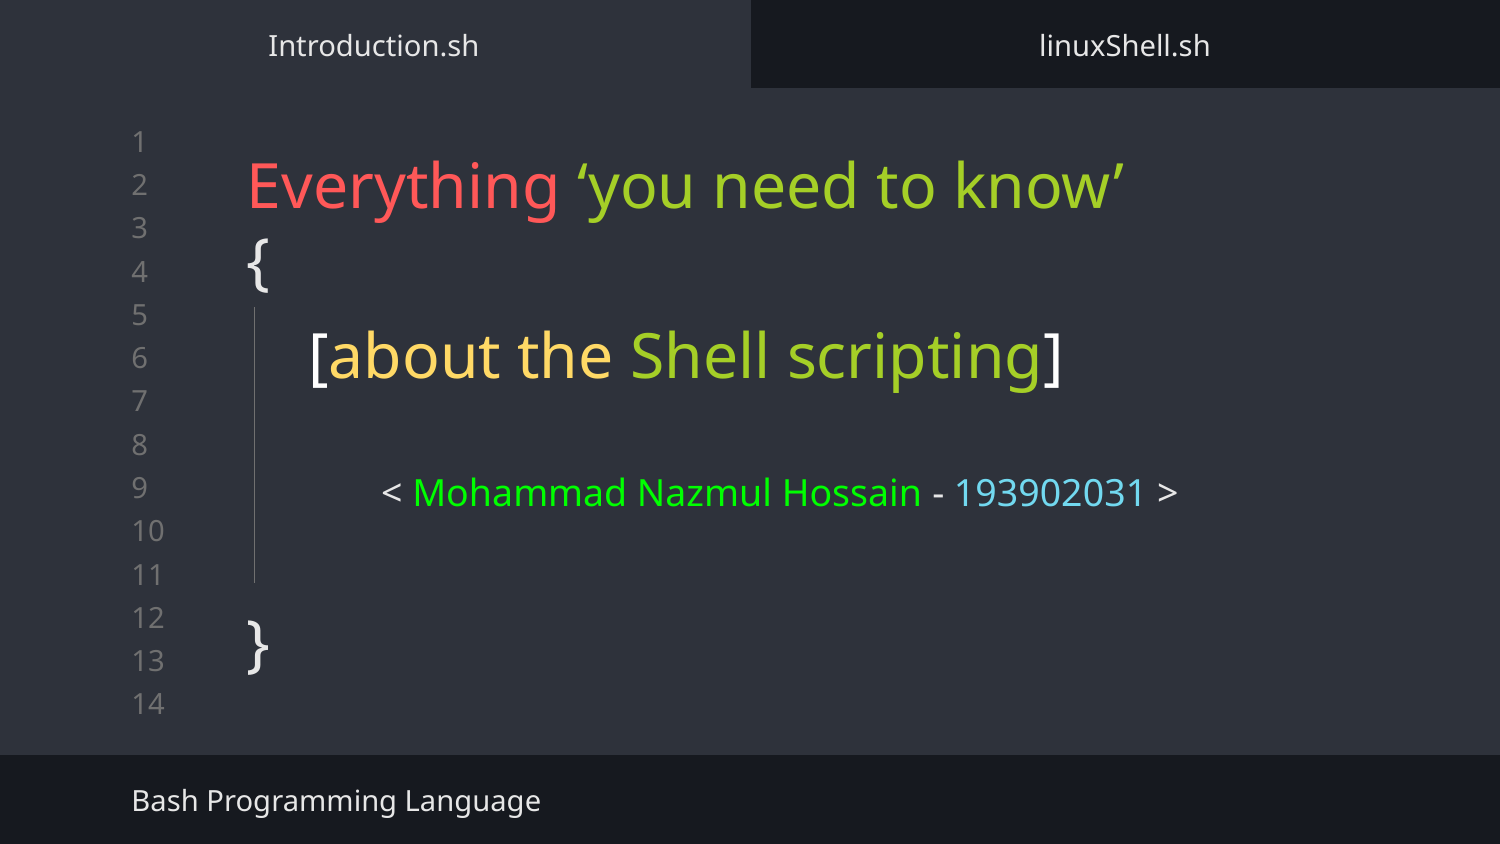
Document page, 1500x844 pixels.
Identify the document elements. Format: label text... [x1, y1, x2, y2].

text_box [231, 306, 316, 695]
subtitle < Mohammad Nazmul Hossain - 193902031 > [365, 453, 1384, 530]
subtitle Introduction.sh [0, 15, 749, 74]
title Everything ‘you need to know’ { [231, 178, 1406, 264]
subtitle linuxShell.sh [750, 15, 1500, 74]
subtitle Bash Programming Language [116, 770, 915, 829]
subtitle [about the Shell scripting] [293, 278, 1450, 354]
